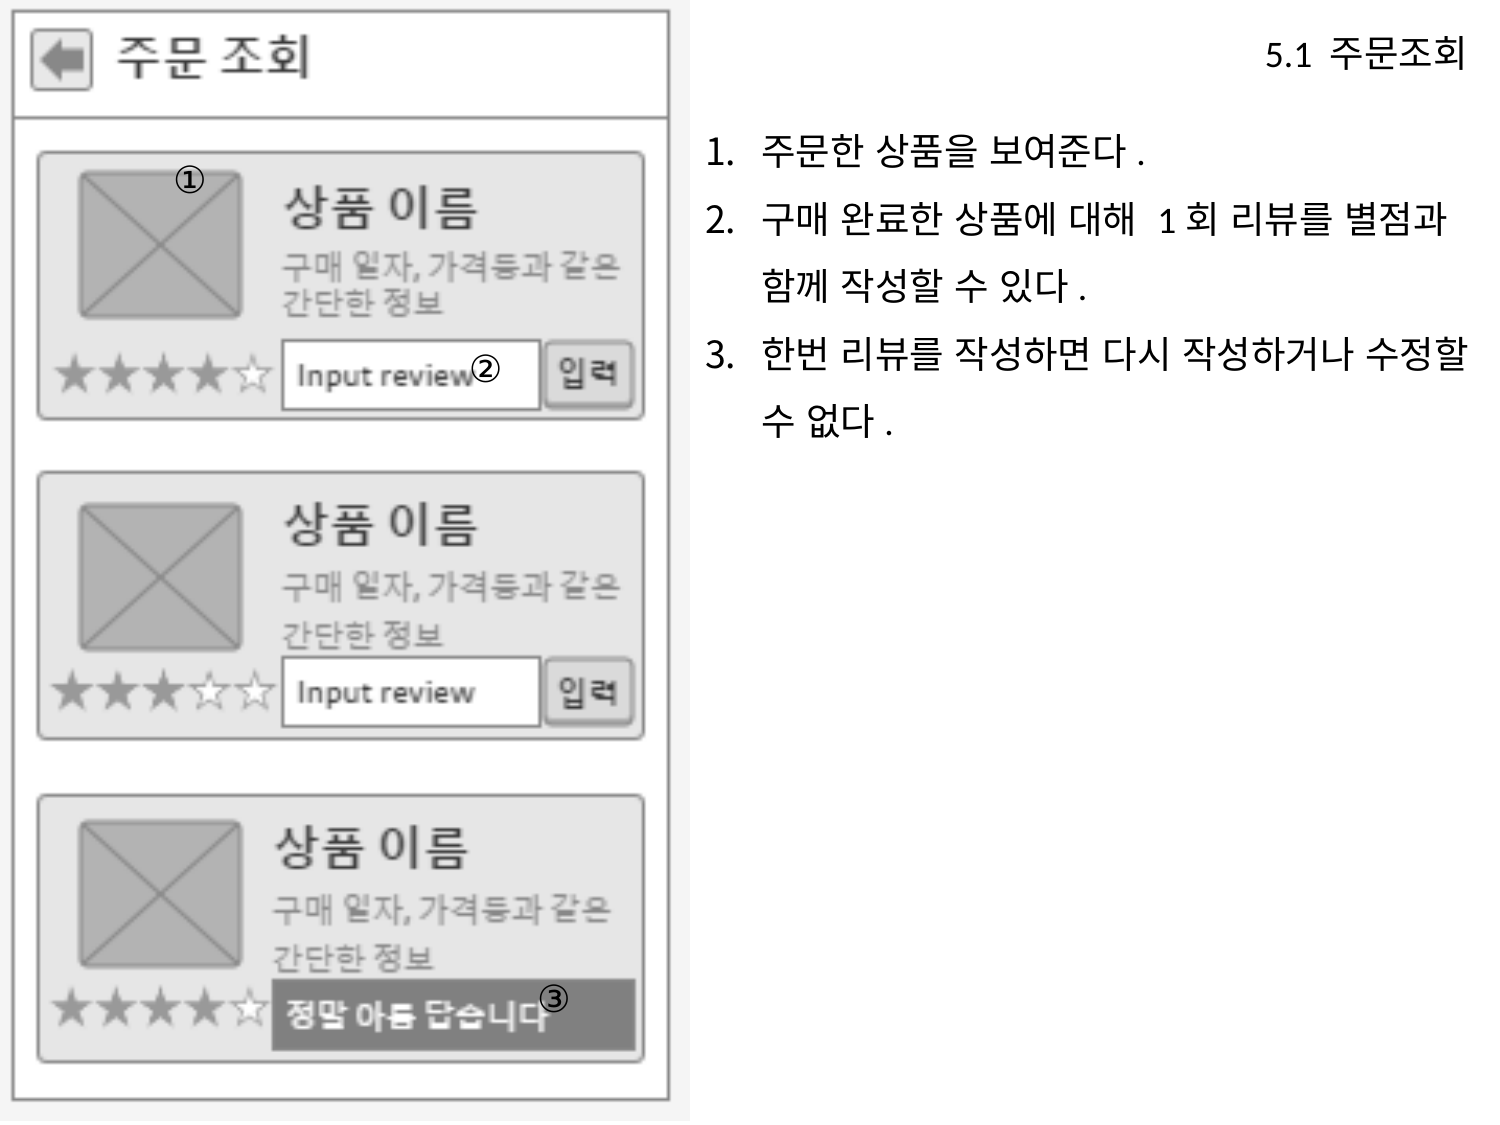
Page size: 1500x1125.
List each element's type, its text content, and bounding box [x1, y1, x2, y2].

text_box 주문한 상품을 보여준다. 구매 완료한 상품에 대해 1회 리뷰를 별점과 함께 작성할 수 있다. 한번 리뷰를 작성하면 다시 작성하거나 수정할 수 없다. [690, 98, 1500, 451]
picture [0, 0, 690, 1121]
text_box 5.1 주문조회 [1250, 0, 1500, 83]
